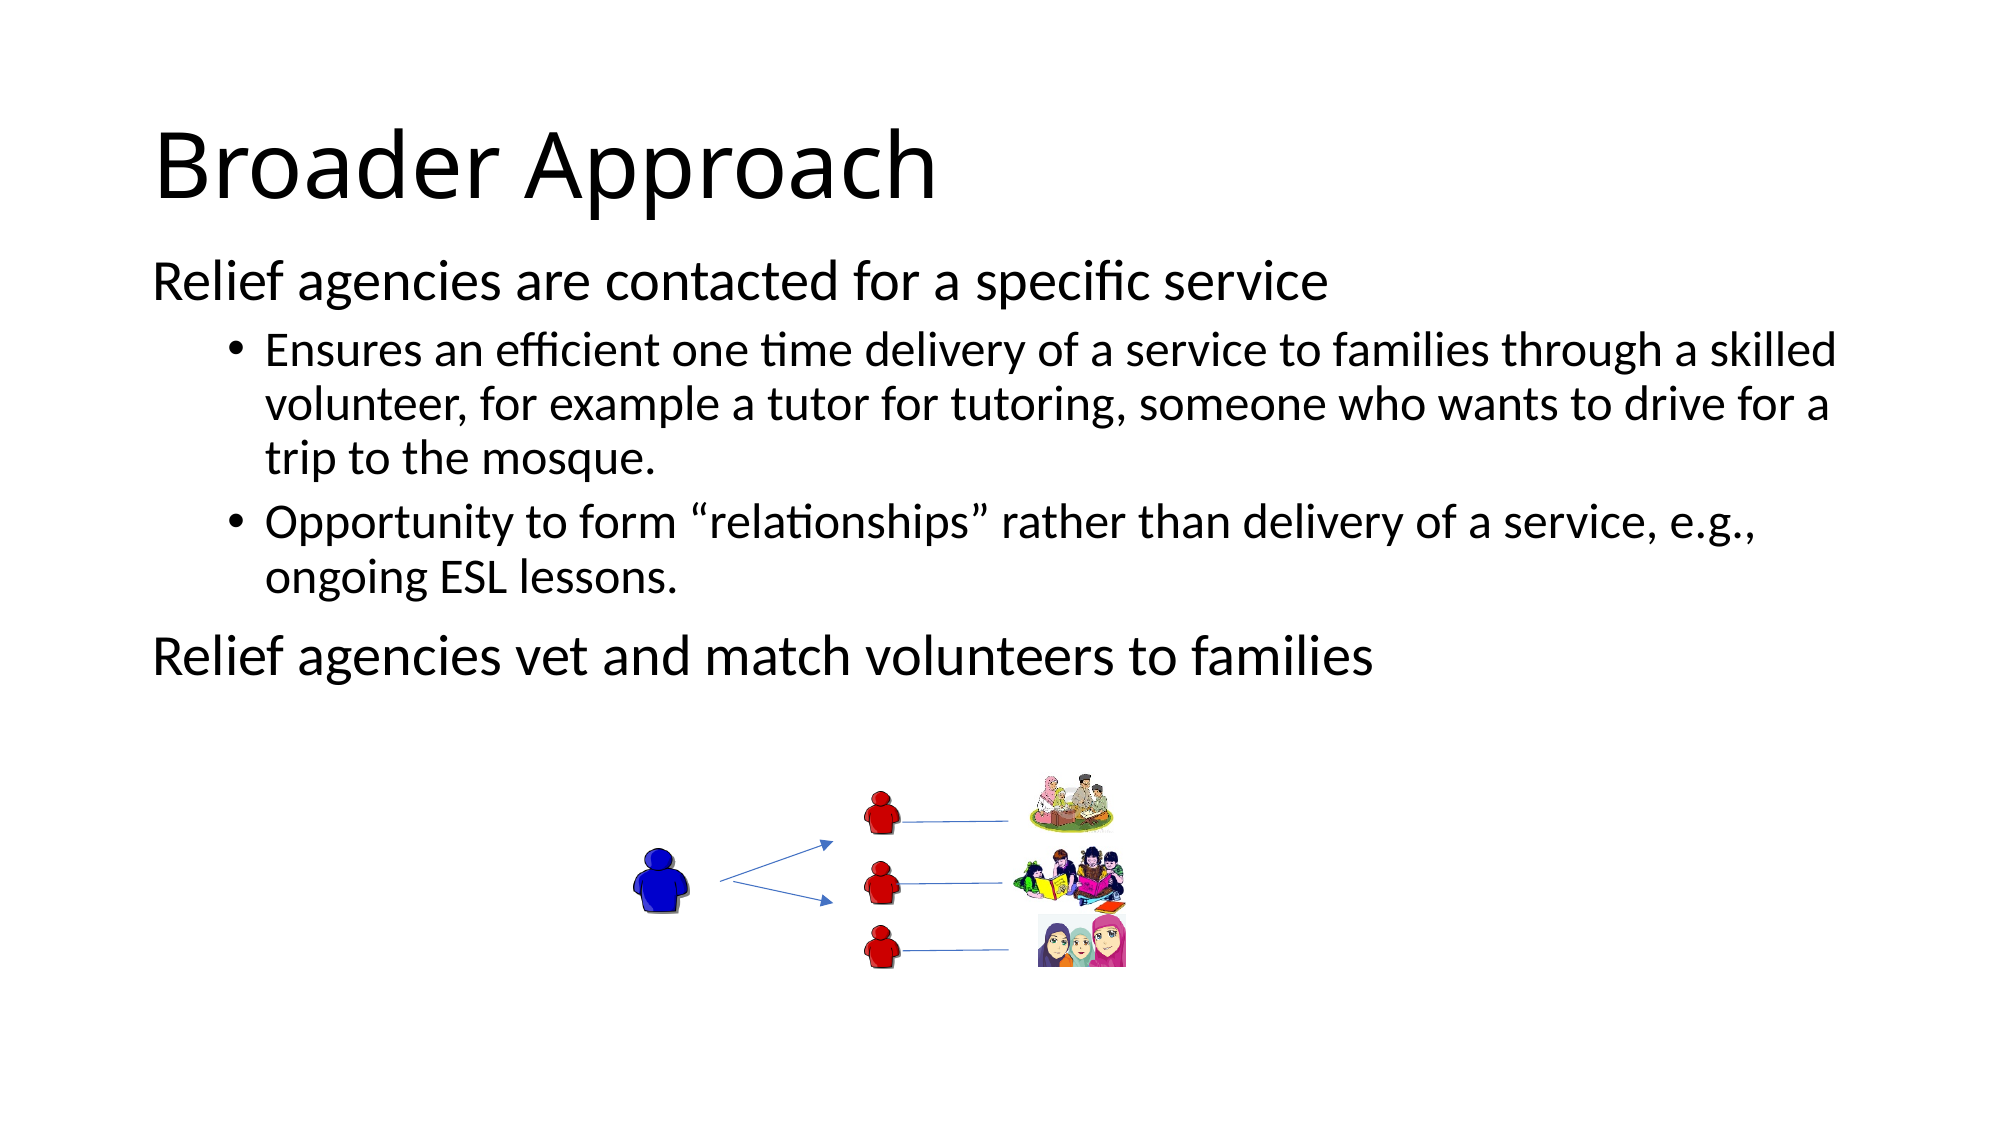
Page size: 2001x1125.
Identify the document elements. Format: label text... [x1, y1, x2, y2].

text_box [733, 881, 834, 903]
list Relief agencies are contacted for a specific service Ensures an efficient one time delivery of a service to families through a skilled volunteer, for example a tutor for tutoring, someone who wants to drive for a trip to the mosque. Opportunity to form “relationships” rather than delivery of a service, e.g., ongoing ESL lessons. Relief agencies vet and match volunteers to families [137, 242, 1863, 1014]
picture [863, 925, 901, 969]
picture [863, 791, 901, 835]
picture [633, 848, 690, 914]
picture [1028, 772, 1114, 833]
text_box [719, 841, 834, 882]
picture [863, 861, 901, 905]
picture [1013, 846, 1126, 967]
title Broader Approach [137, 59, 1863, 242]
